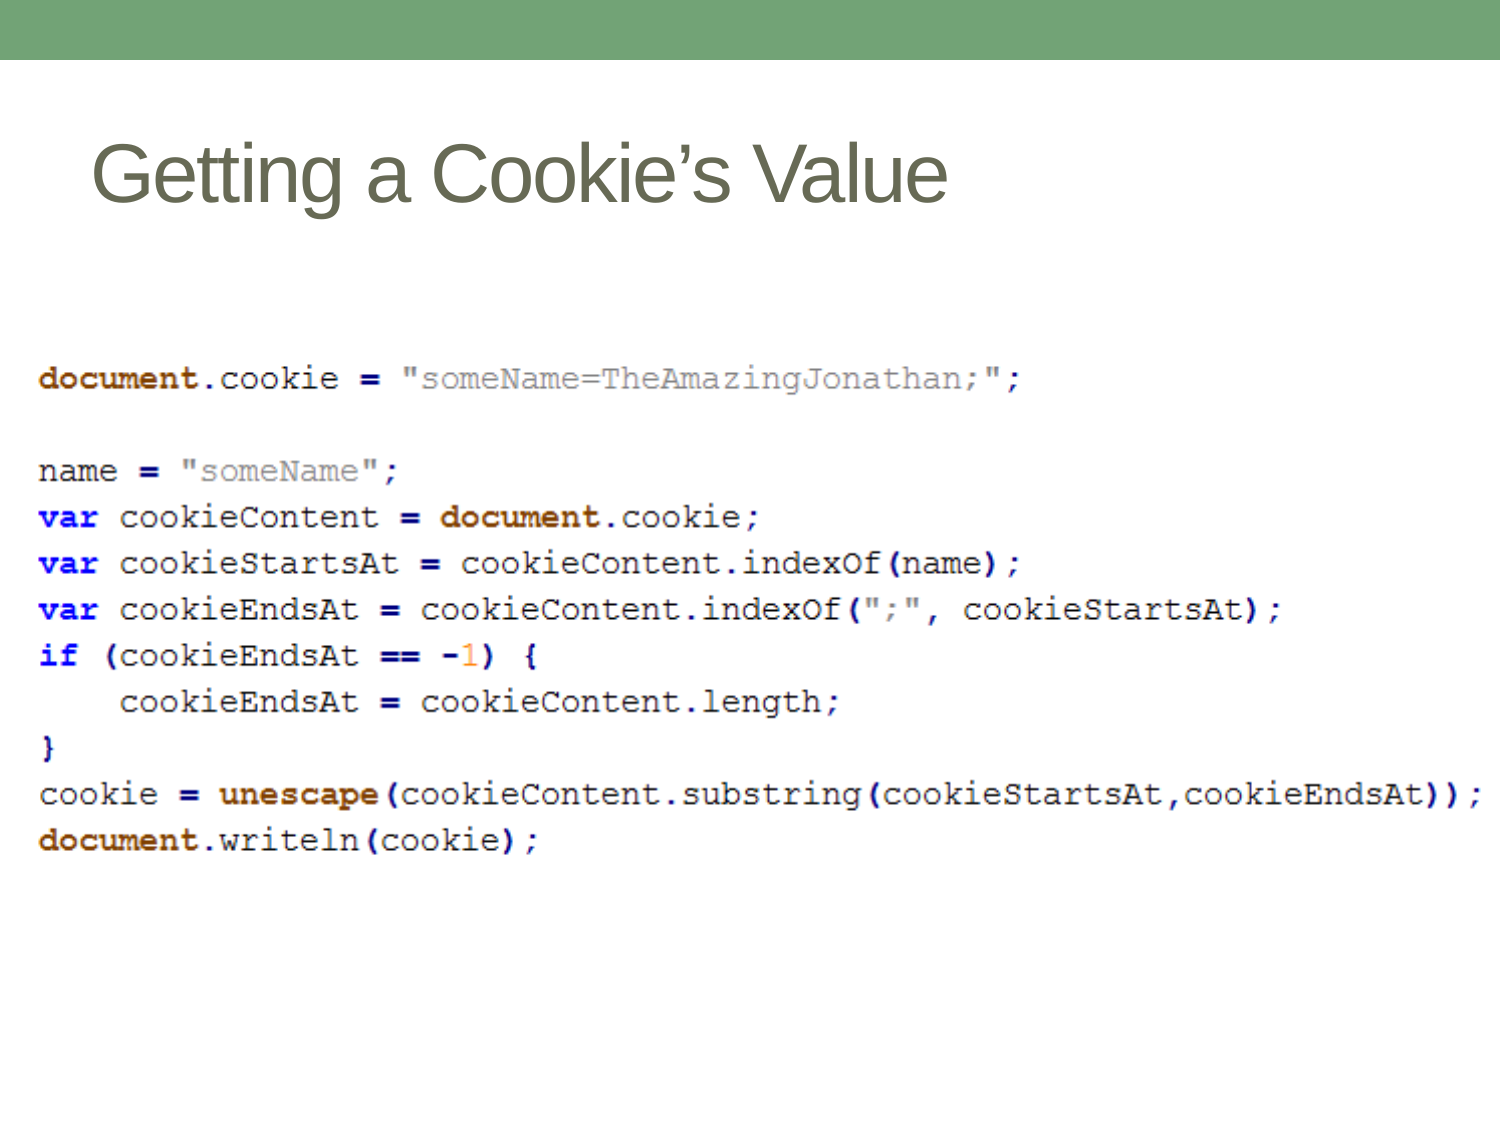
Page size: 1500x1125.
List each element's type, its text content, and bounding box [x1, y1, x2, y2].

title Getting a Cookie’s Value [75, 87, 1425, 250]
picture [37, 360, 1494, 876]
